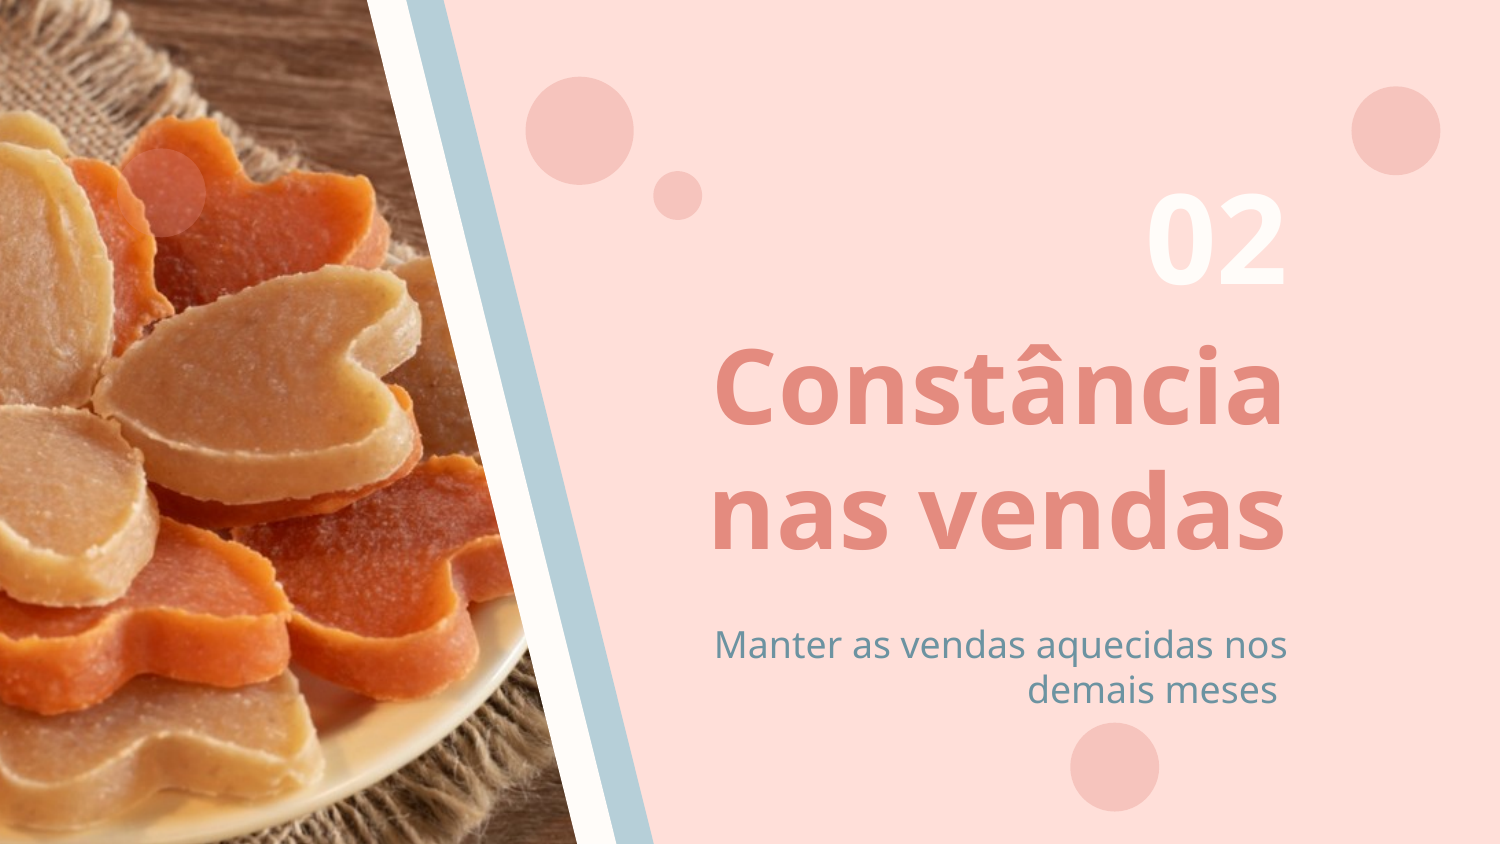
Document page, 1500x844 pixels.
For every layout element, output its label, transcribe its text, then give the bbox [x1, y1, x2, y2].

subtitle Manter as vendas aquecidas nos demais meses [882, 605, 1304, 723]
title 02 [1111, 121, 1304, 325]
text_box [332, 0, 878, 844]
picture [0, 0, 332, 844]
title Constância nas vendas [882, 327, 1304, 563]
